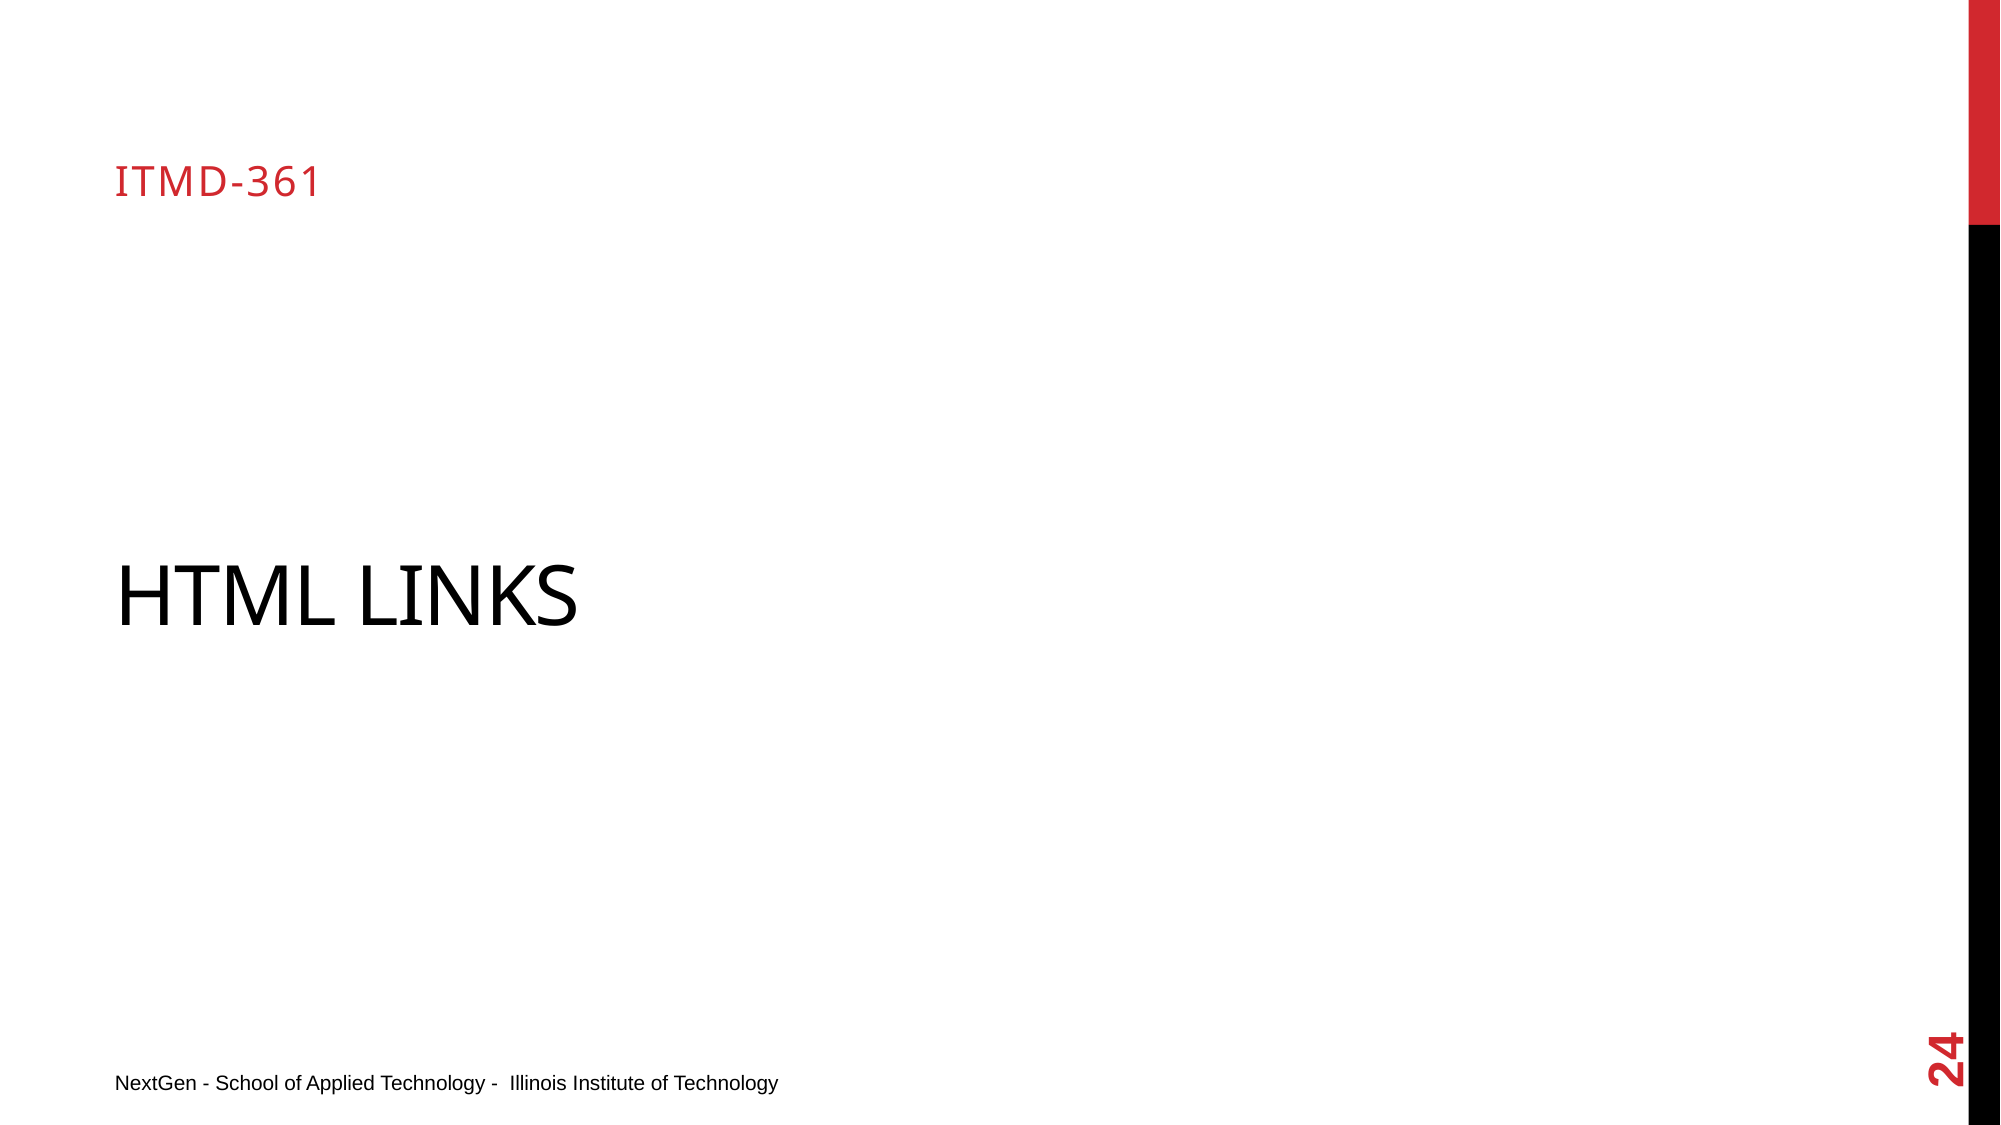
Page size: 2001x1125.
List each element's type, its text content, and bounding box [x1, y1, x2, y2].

footer NextGen - School of Applied Technology - Illinois Institute of Technology [99, 1062, 1767, 1112]
title HTML Links [99, 237, 1800, 947]
list ITMD-361 [99, 37, 1800, 213]
slide_number 24 [1903, 887, 1984, 1104]
